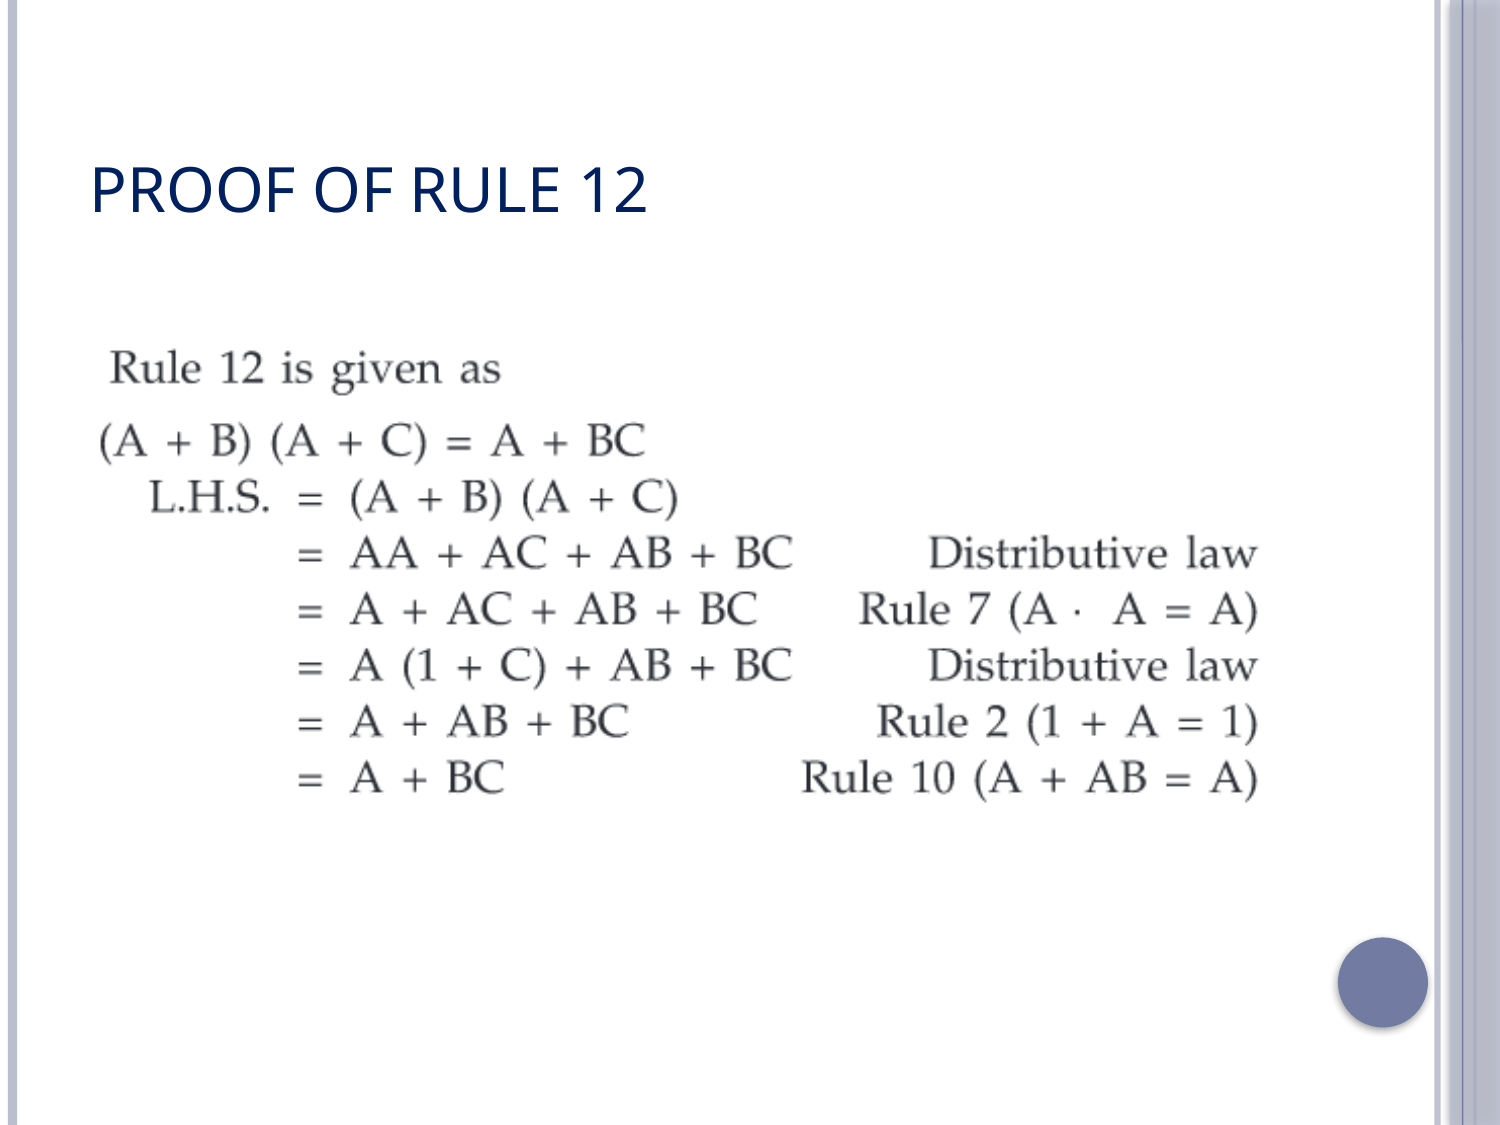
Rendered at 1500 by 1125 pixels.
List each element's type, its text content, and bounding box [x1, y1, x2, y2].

picture [74, 336, 1268, 813]
title Proof of rule 12 [75, 45, 1300, 233]
